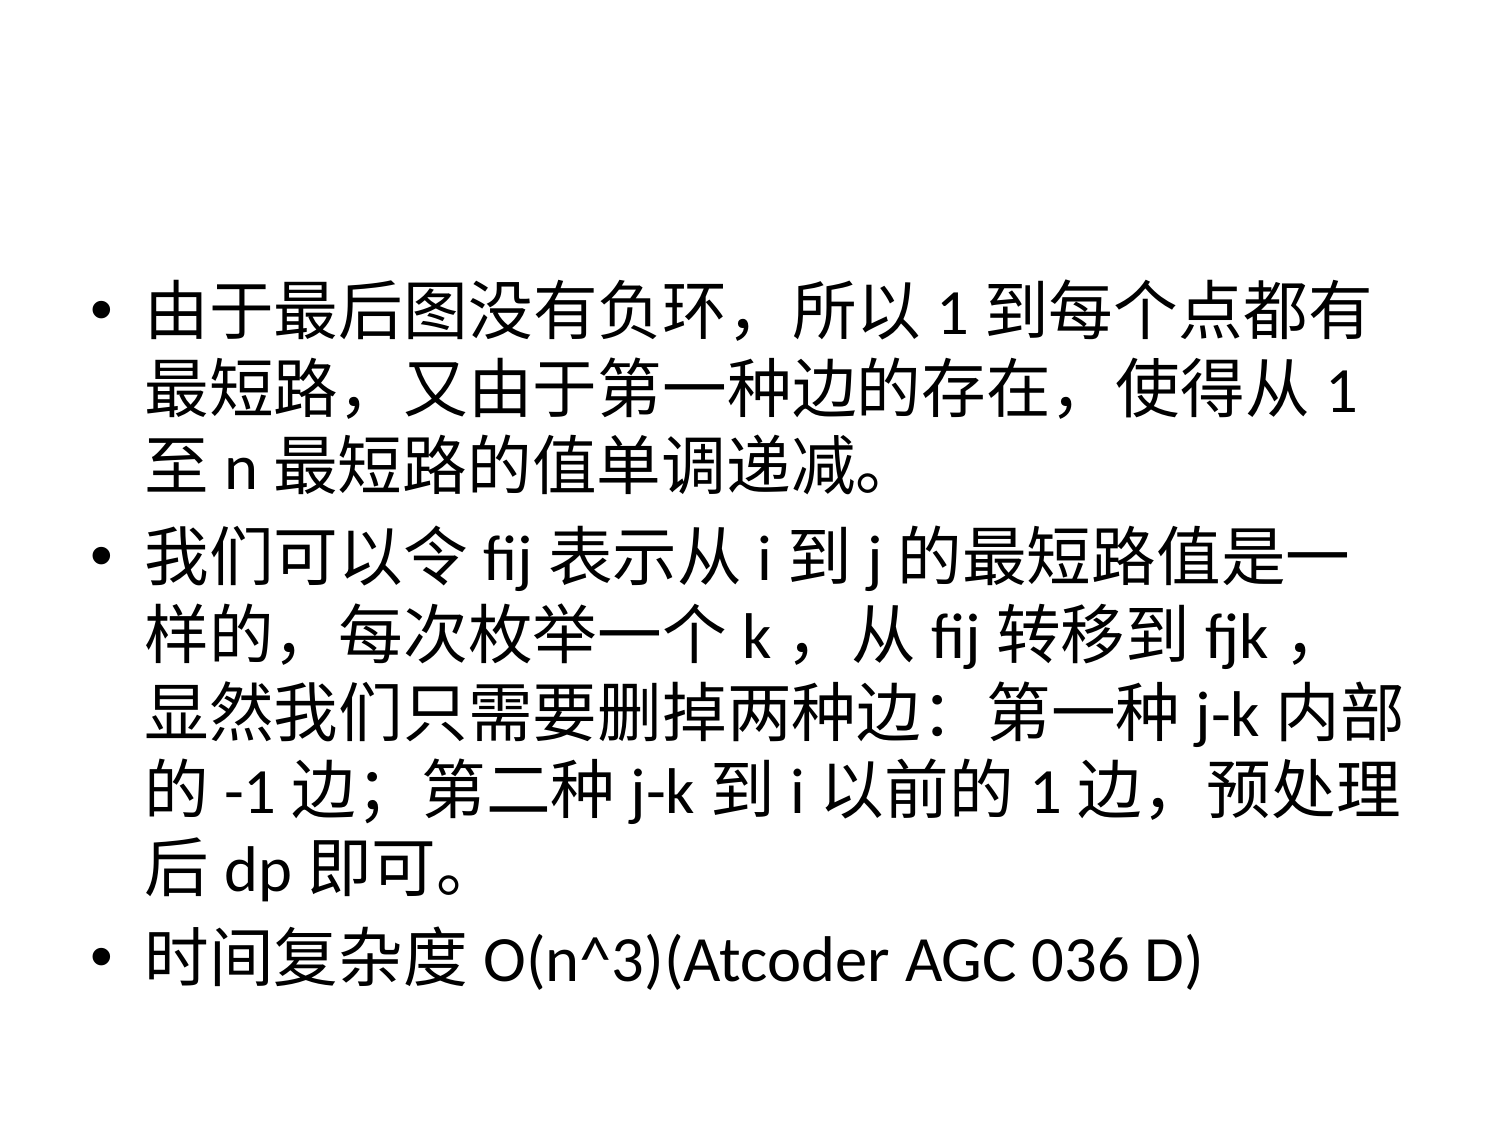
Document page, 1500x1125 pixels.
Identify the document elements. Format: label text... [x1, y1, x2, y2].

list 由于最后图没有负环，所以1到每个点都有最短路，又由于第一种边的存在，使得从1至n最短路的值单调递减。 我们可以令fij表示从i到j的最短路值是一样的，每次枚举一个k，从fij转移到fjk，显然我们只需要删掉两种边：第一种j-k内部的-1边；第二种j-k到i以前的1边，预处理后dp即可。 时间复杂度O(n^3)(Atcoder AGC 036 D) [75, 262, 1425, 1005]
